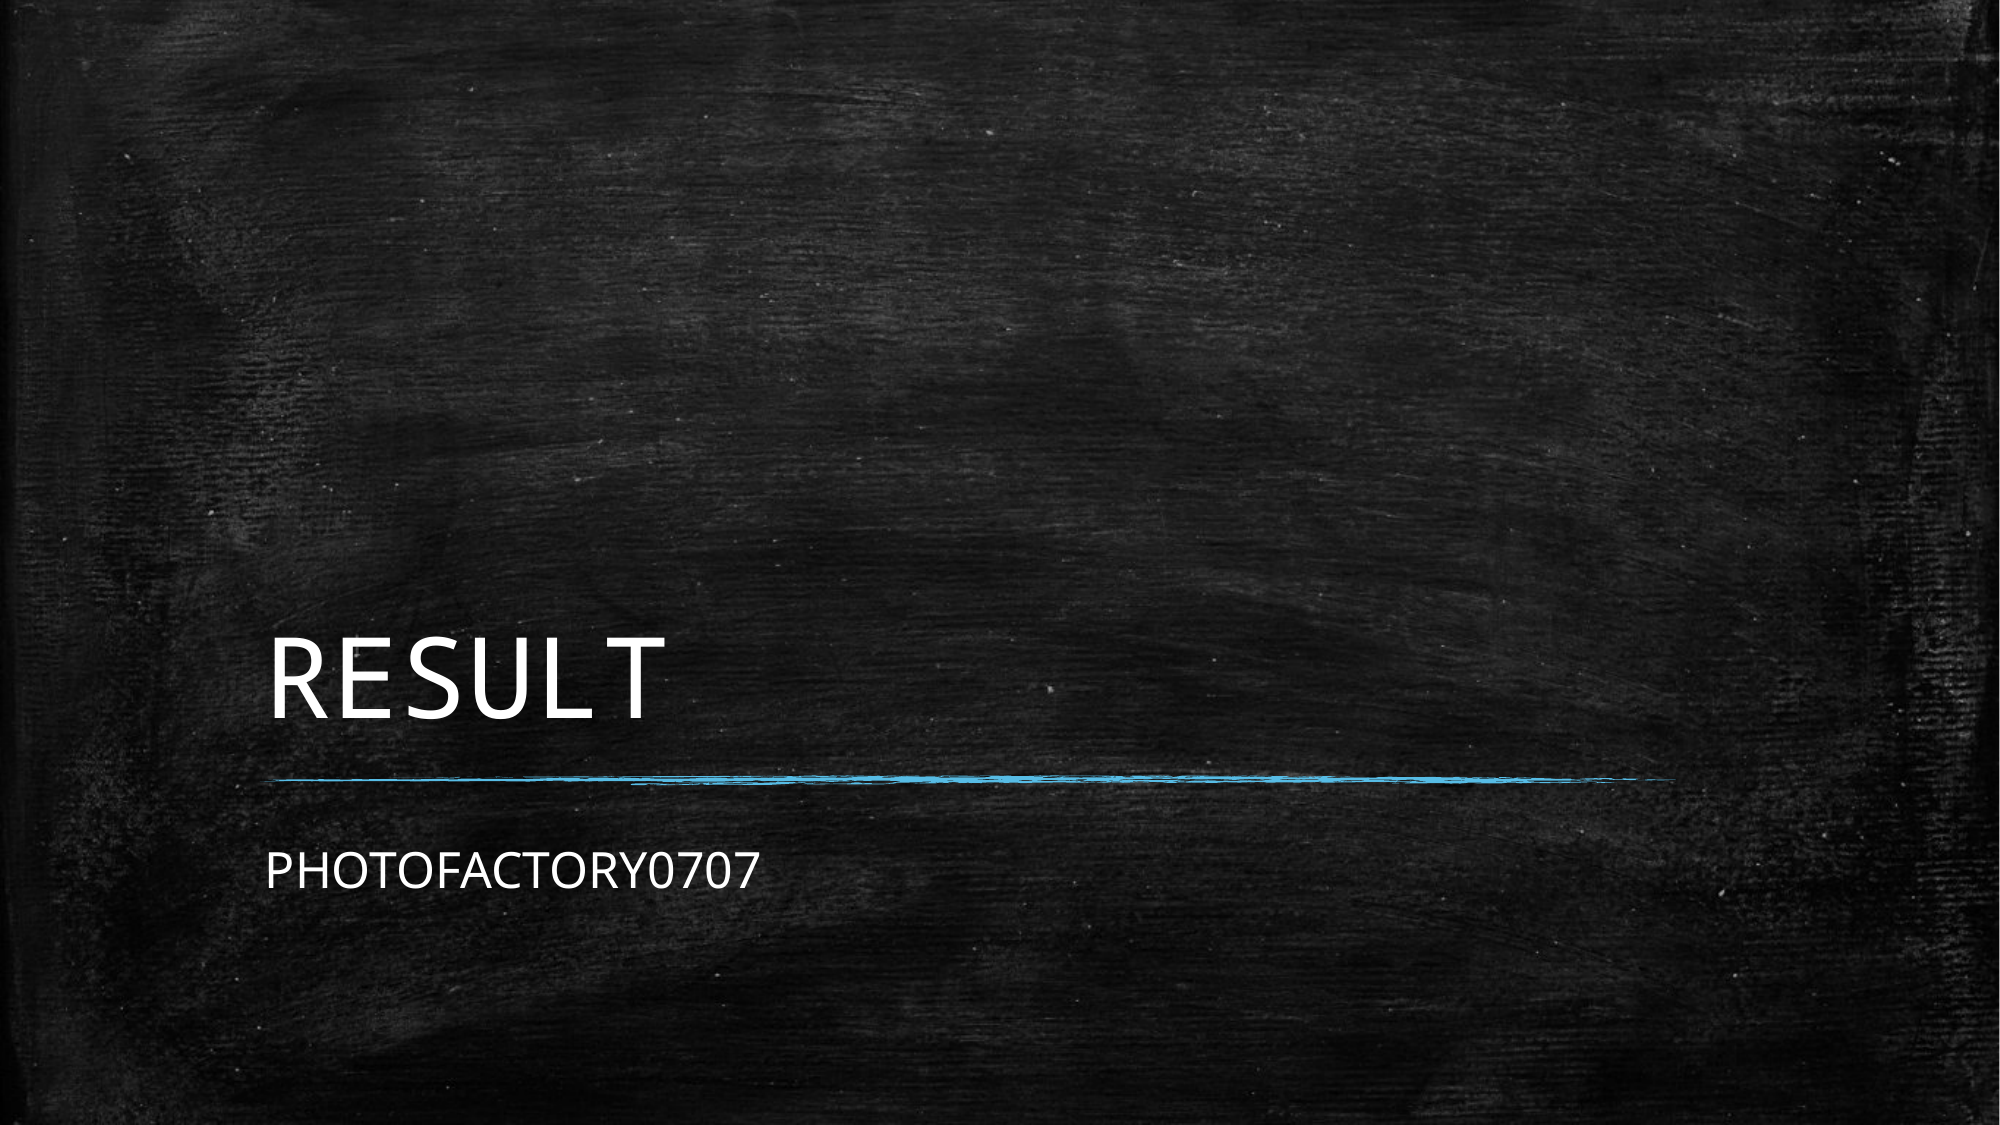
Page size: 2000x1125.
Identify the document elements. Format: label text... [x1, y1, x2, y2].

subtitle PHOTOFACTORY0707 [249, 837, 1750, 1013]
title RESULT [249, 312, 1750, 750]
